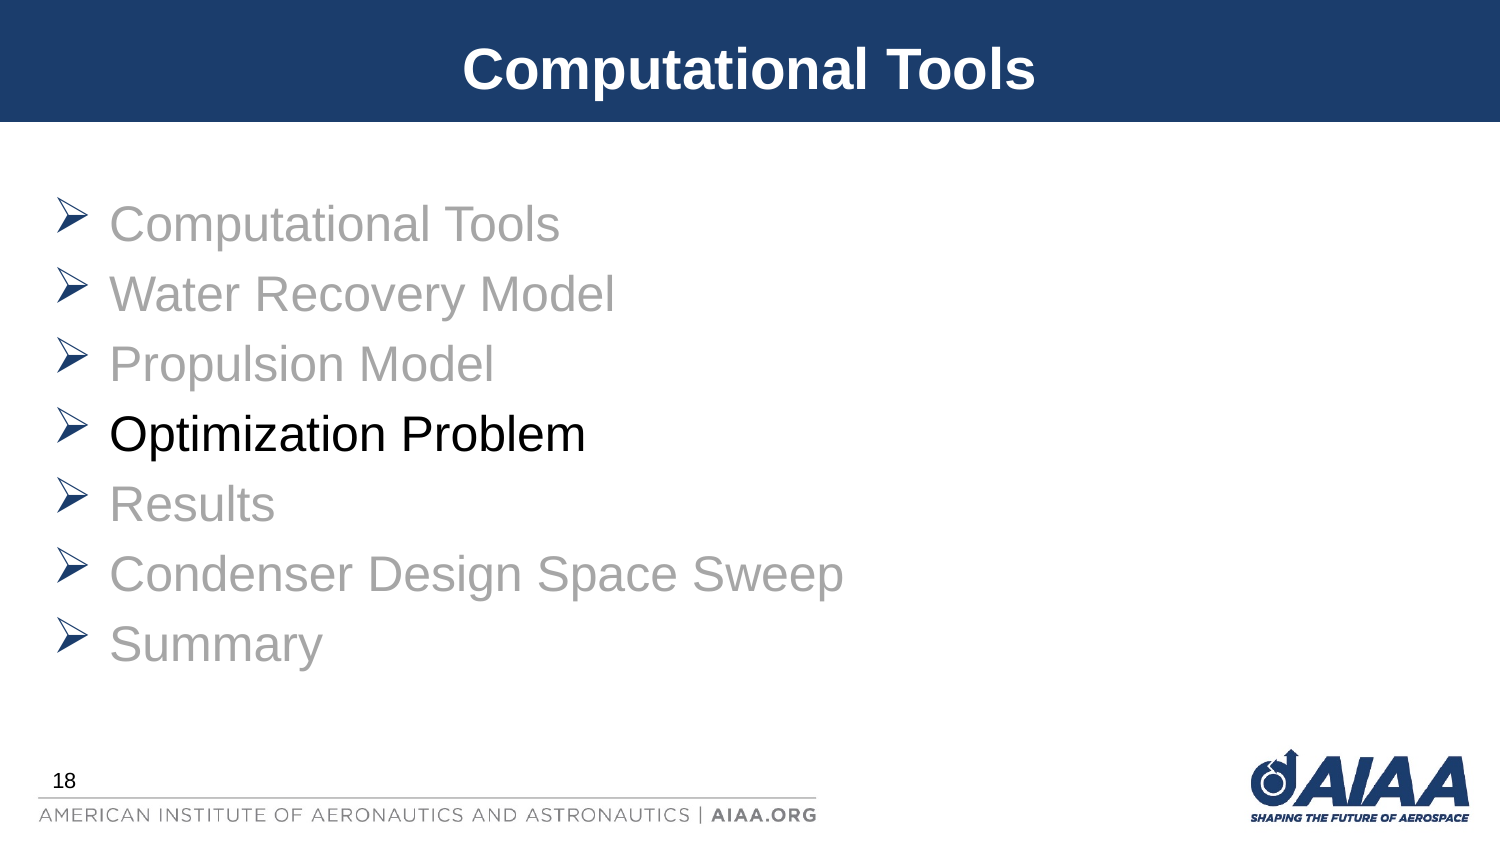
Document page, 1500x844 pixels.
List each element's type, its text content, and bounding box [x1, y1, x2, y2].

title Computational Tools [37, 23, 1463, 109]
slide_number 18 [37, 759, 188, 788]
picture [0, 122, 1500, 844]
list Computational Tools Water Recovery Model Propulsion Model Optimization Problem Results Condenser Design Space Sweep Summary [37, 184, 1464, 737]
